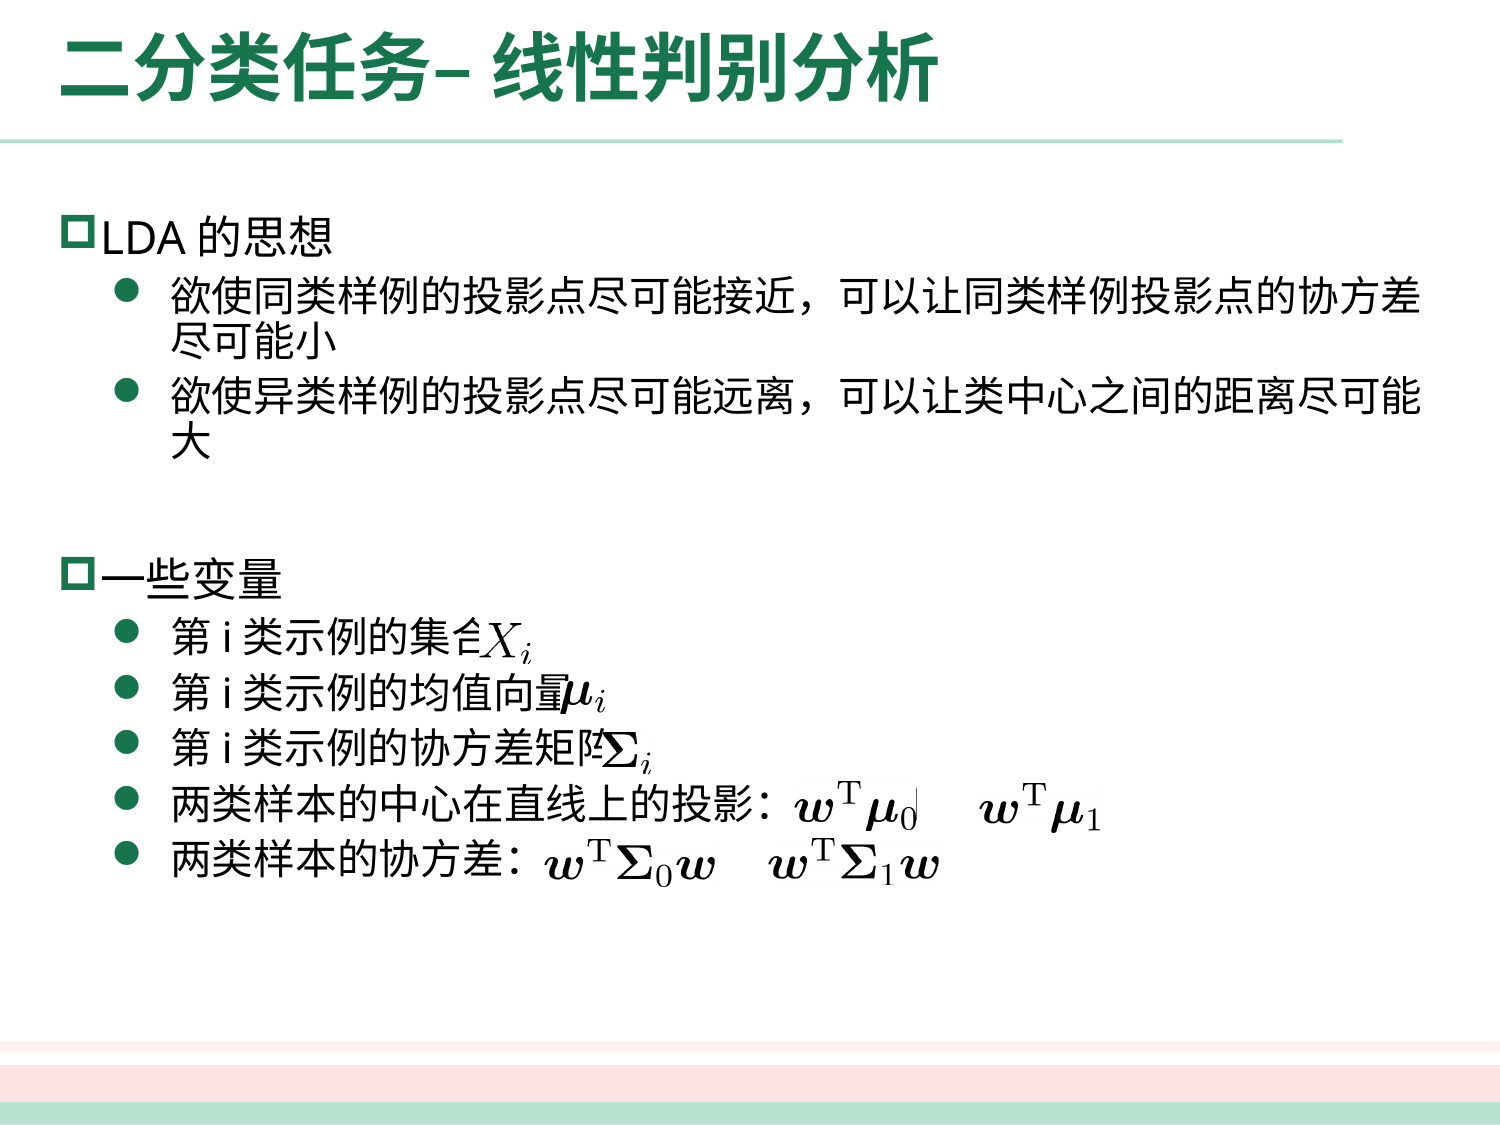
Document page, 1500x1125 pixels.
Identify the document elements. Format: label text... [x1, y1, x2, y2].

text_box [766, 834, 941, 891]
title 二分类任务– 线性判别分析 [42, 7, 1337, 135]
list LDA的思想 欲使同类样例的投影点尽可能接近，可以让同类样例投影点的协方差尽可能小 欲使异类样例的投影点尽可能远离，可以让类中心之间的距离尽可能大 一些变量 第i类示例的集合 第i类示例的均值向量 第i类示例的协方差矩阵 两类样本的中心在直线上的投影： 和 两类样本的协方差： 和 [42, 207, 1457, 1023]
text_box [792, 777, 918, 834]
picture [0, 0, 1500, 1125]
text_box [542, 835, 717, 892]
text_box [477, 619, 533, 670]
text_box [557, 677, 607, 718]
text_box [977, 779, 1102, 836]
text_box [600, 728, 653, 780]
